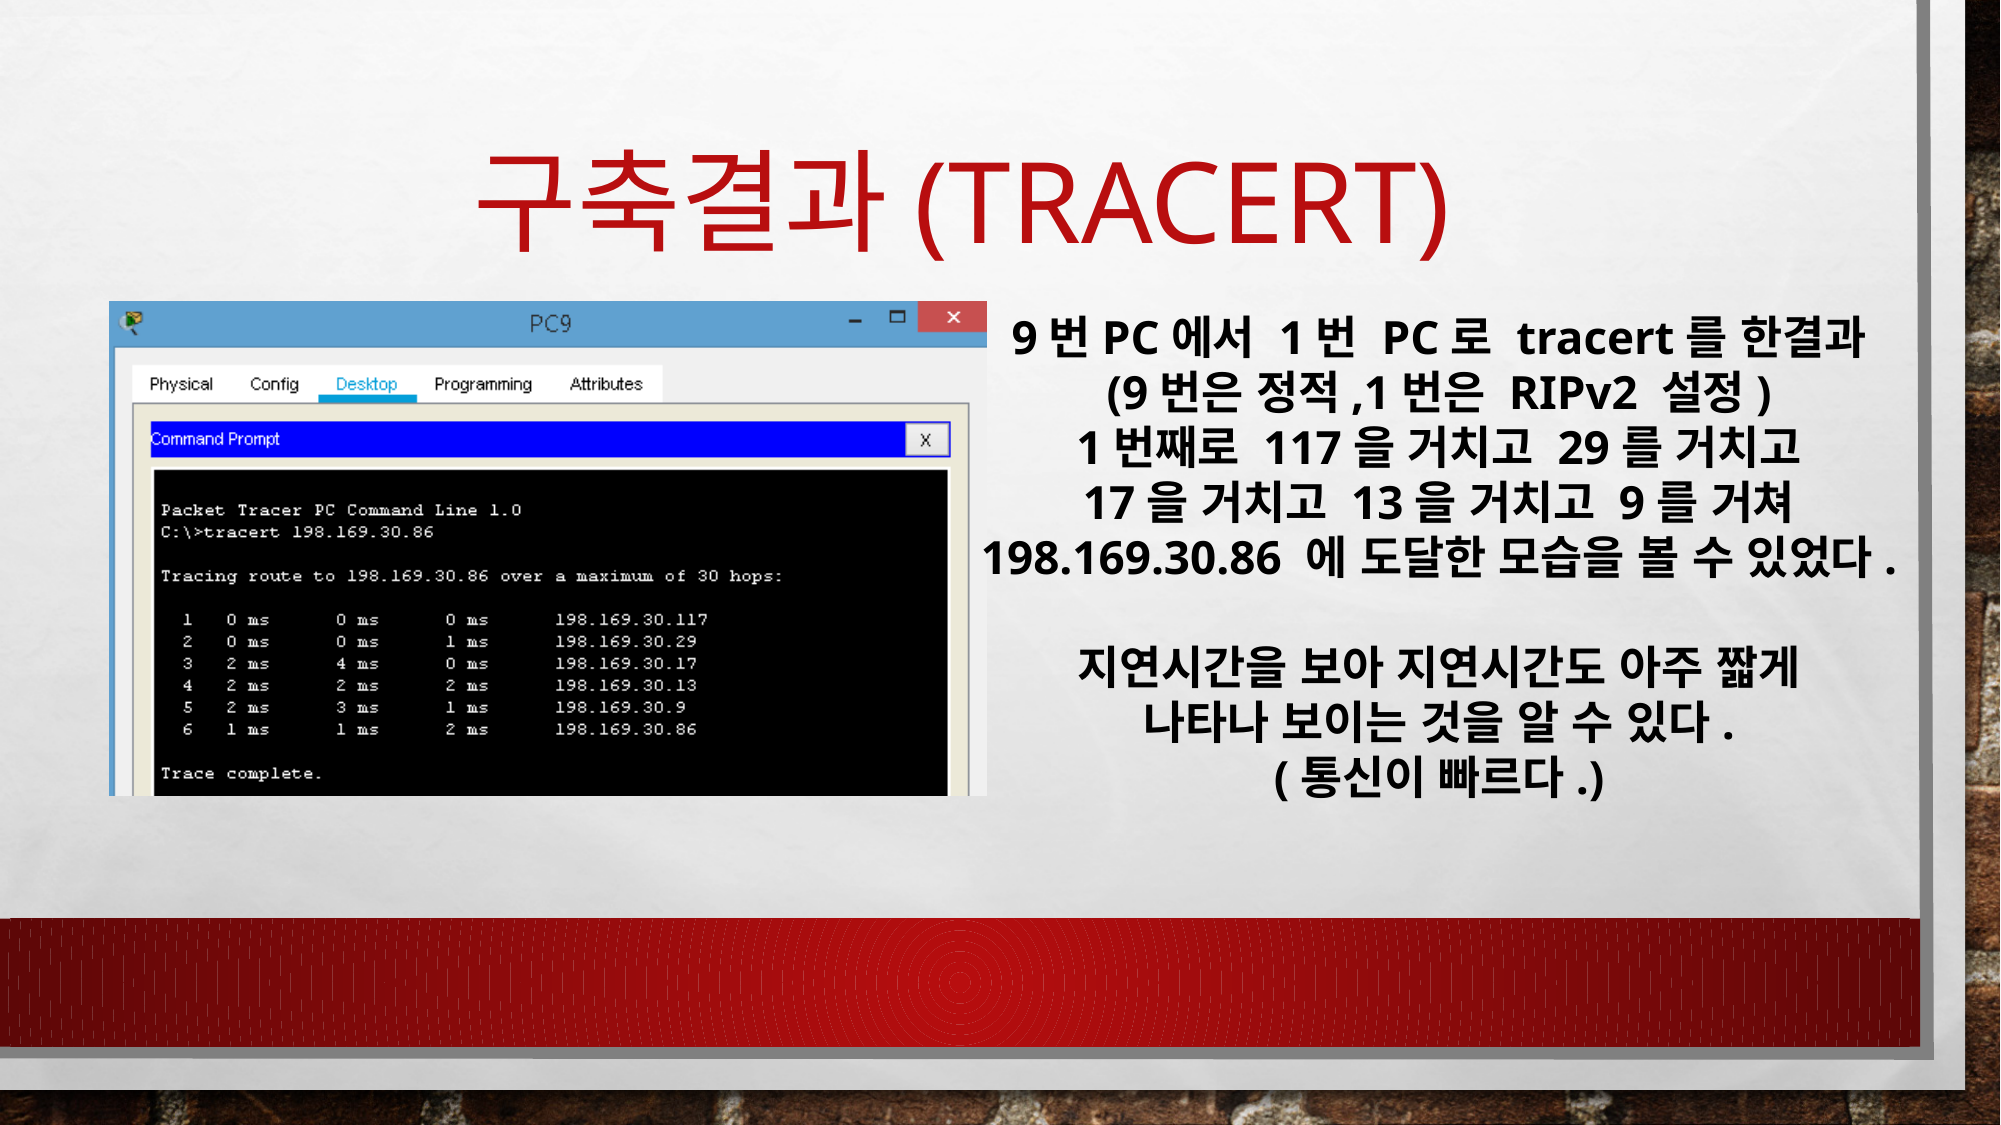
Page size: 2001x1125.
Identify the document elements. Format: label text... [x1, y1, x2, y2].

text_box 9번PC에서 1번 PC로 tracert를 한결과 (9번은 정적,1번은 RIPv2 설정) 1번째로 117을 거치고 29를 거치고 17을 거치고 13을 거치고 9를 거쳐 198.169.30.86 에 도달한 모습을 볼 수 있었다. 지연시간을 보아 지연시간도 아주 짧게 나타나 보이는 것을 알 수 있다. (통신이 빠르다.) [965, 301, 1913, 812]
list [109, 301, 987, 796]
title 구축결과(Tracert) [109, 112, 1816, 301]
picture [0, 0, 2000, 1125]
